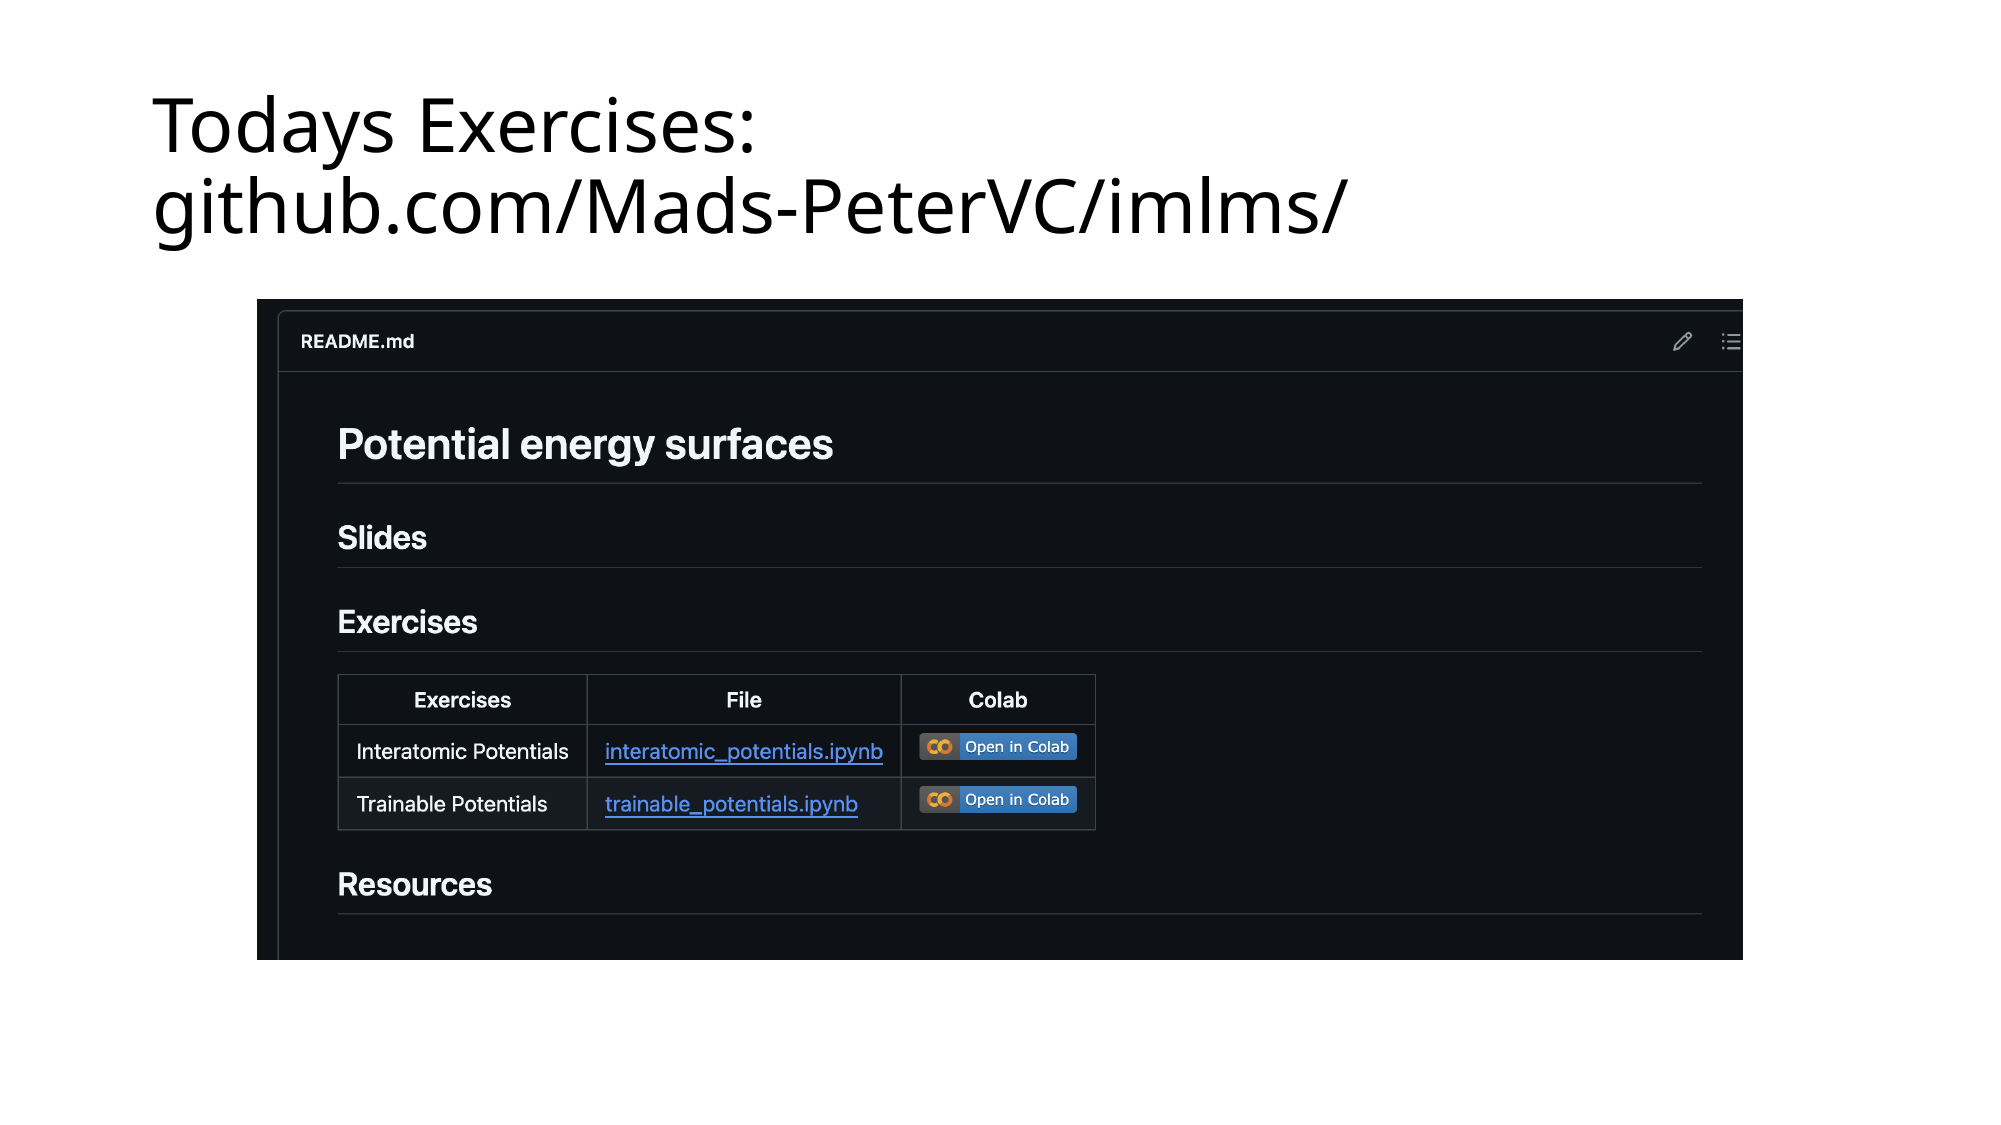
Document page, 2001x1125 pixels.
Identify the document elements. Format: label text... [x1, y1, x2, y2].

picture [256, 299, 1744, 960]
title Todays Exercises: github.com/Mads-PeterVC/imlms/ [137, 59, 1863, 278]
